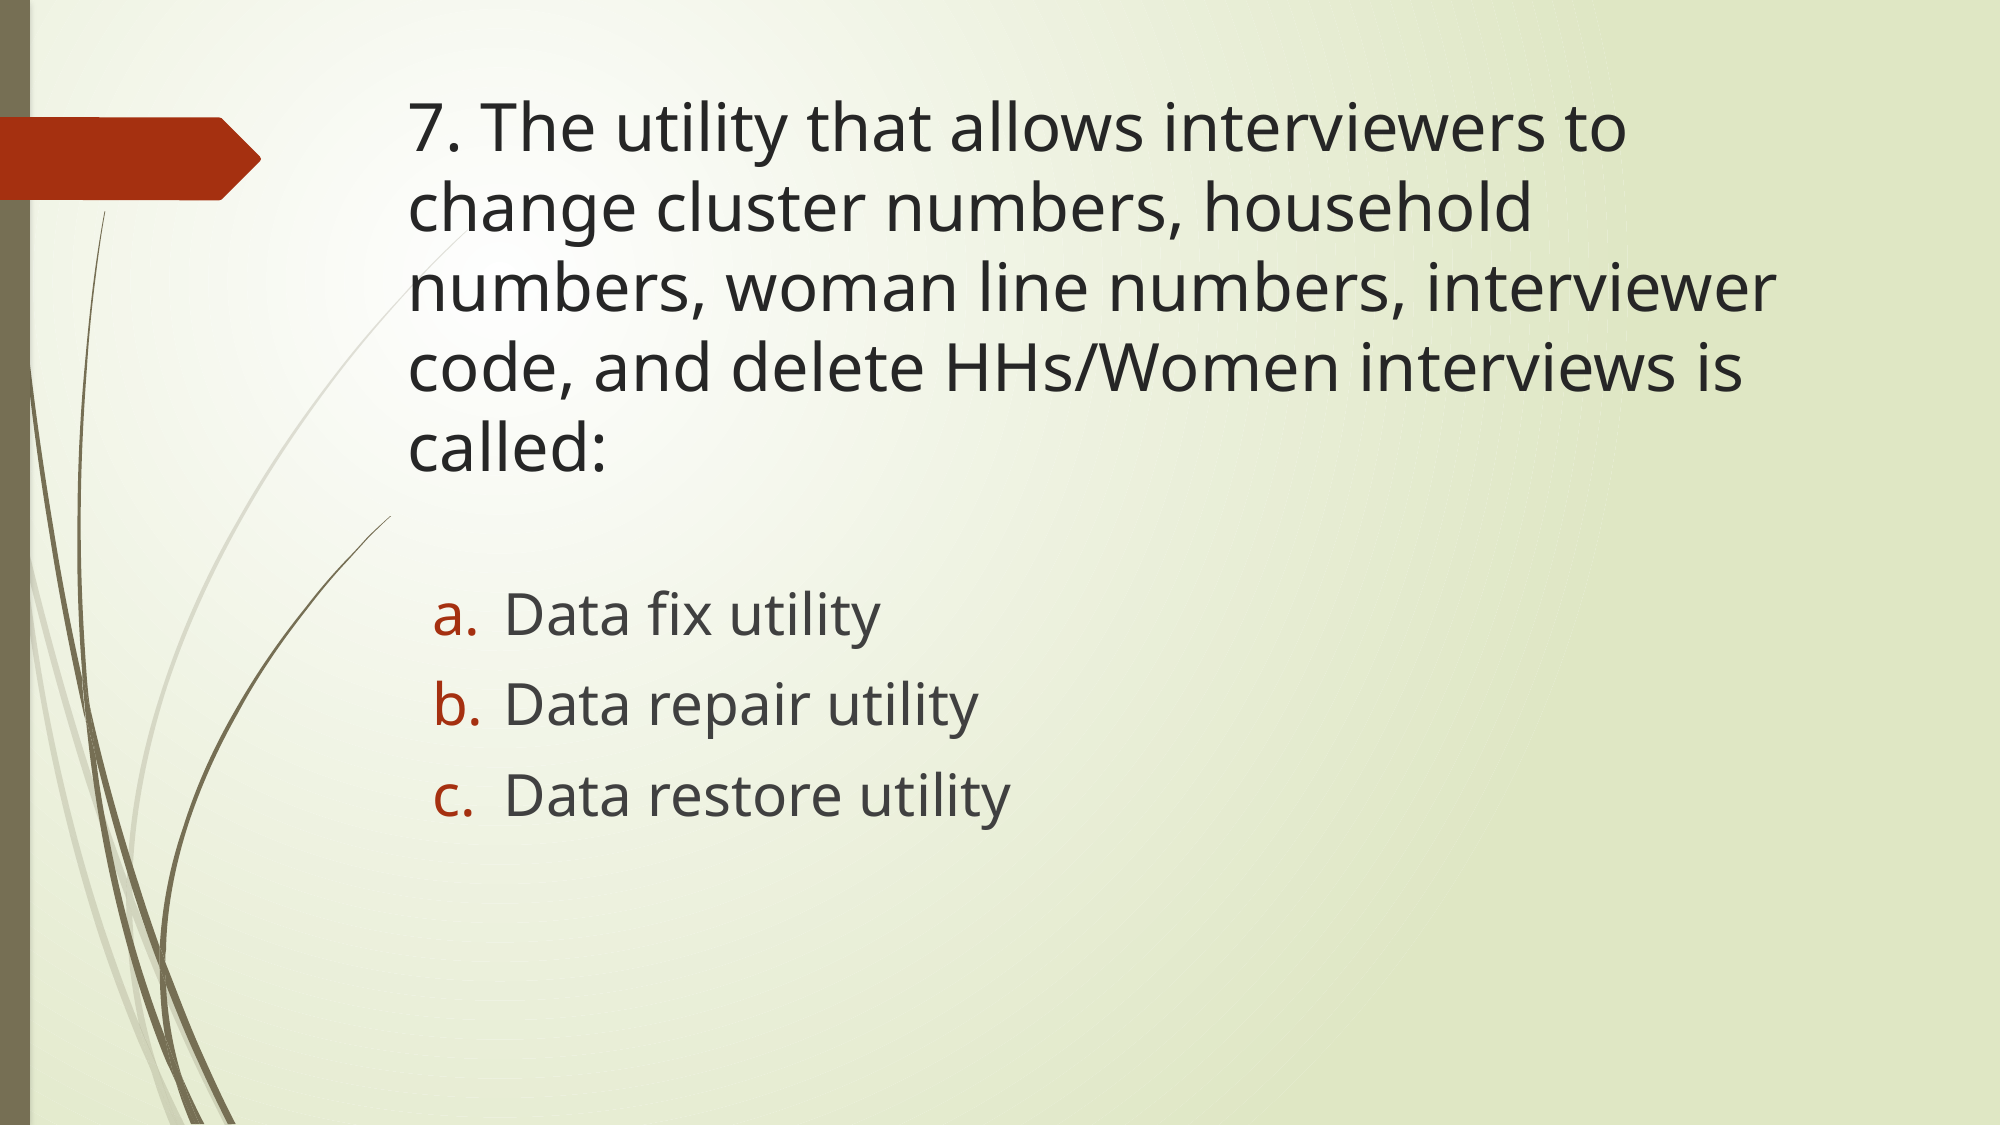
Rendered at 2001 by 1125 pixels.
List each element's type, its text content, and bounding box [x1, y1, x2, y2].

title 7. The utility that allows interviewers to change cluster numbers, household numbers, woman line numbers, interviewer code, and delete HHs/Women interviews is called: [392, 77, 1855, 495]
list Data fix utility Data repair utility Data restore utility [417, 569, 1880, 829]
